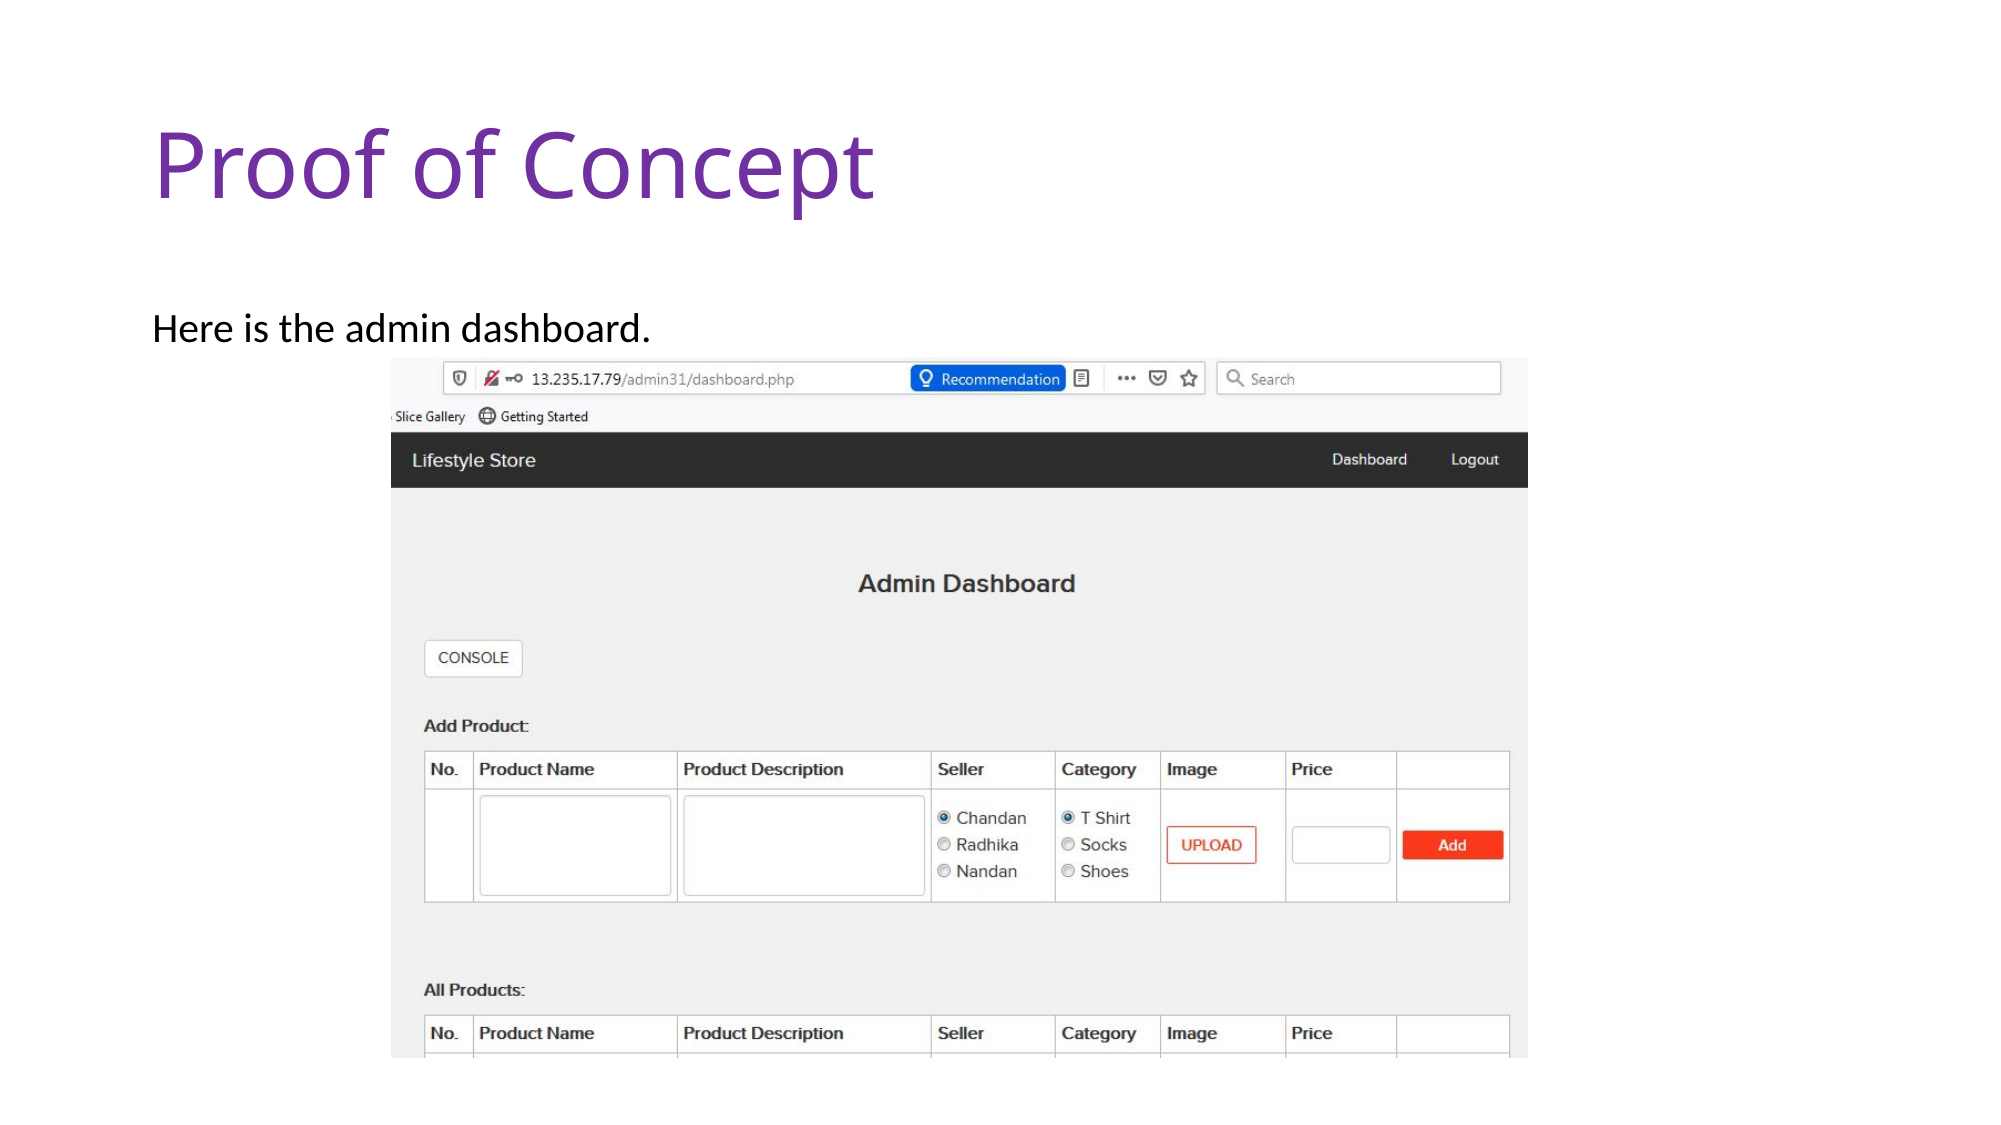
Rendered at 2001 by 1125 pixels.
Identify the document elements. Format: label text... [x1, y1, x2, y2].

list Here is the admin dashboard. [137, 299, 1863, 1014]
picture [391, 357, 1528, 1058]
title Proof of Concept [137, 59, 1863, 278]
